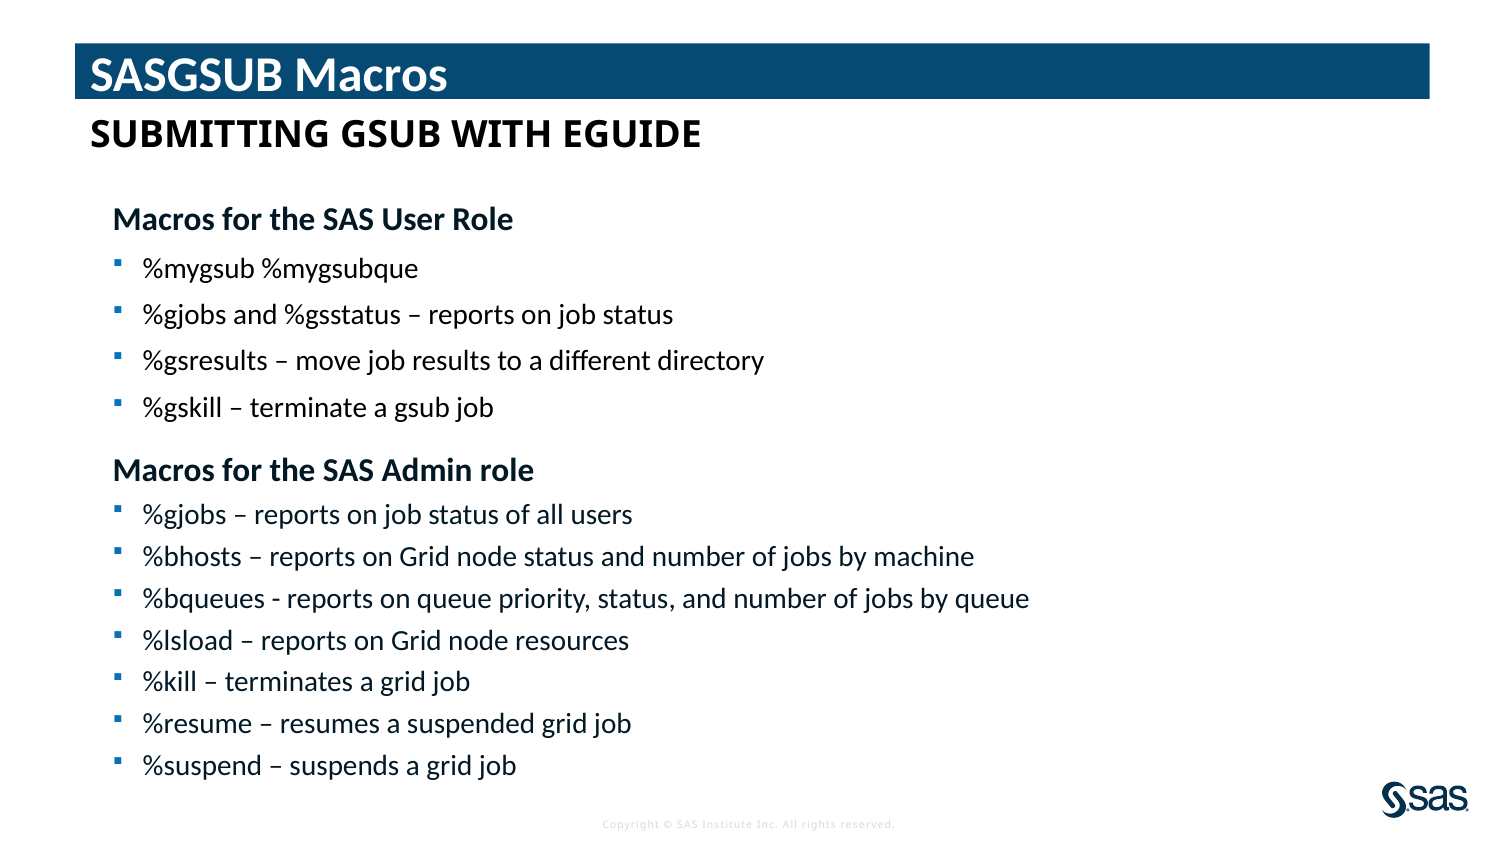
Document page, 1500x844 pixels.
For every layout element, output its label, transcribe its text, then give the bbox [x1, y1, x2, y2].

title SASGSUB Macros [75, 43, 1430, 99]
list Macros for the SAS User Role %mygsub %mygsubque %gjobs and %gsstatus – reports on job status %gsresults – move job results to a different directory %gskill – terminate a gsub job [97, 194, 1495, 432]
text_box Macros for the SAS Admin role %gjobs – reports on job status of all users %bhosts – reports on Grid node status and number of jobs by machine %bqueues - reports on queue priority, status, and number of jobs by queue %lsload – reports on Grid node resources %kill – terminates a grid job %resume – resumes a suspended grid job %suspend – suspends a grid job [97, 432, 1338, 789]
list Submitting gsub with EGuide [75, 101, 1069, 163]
